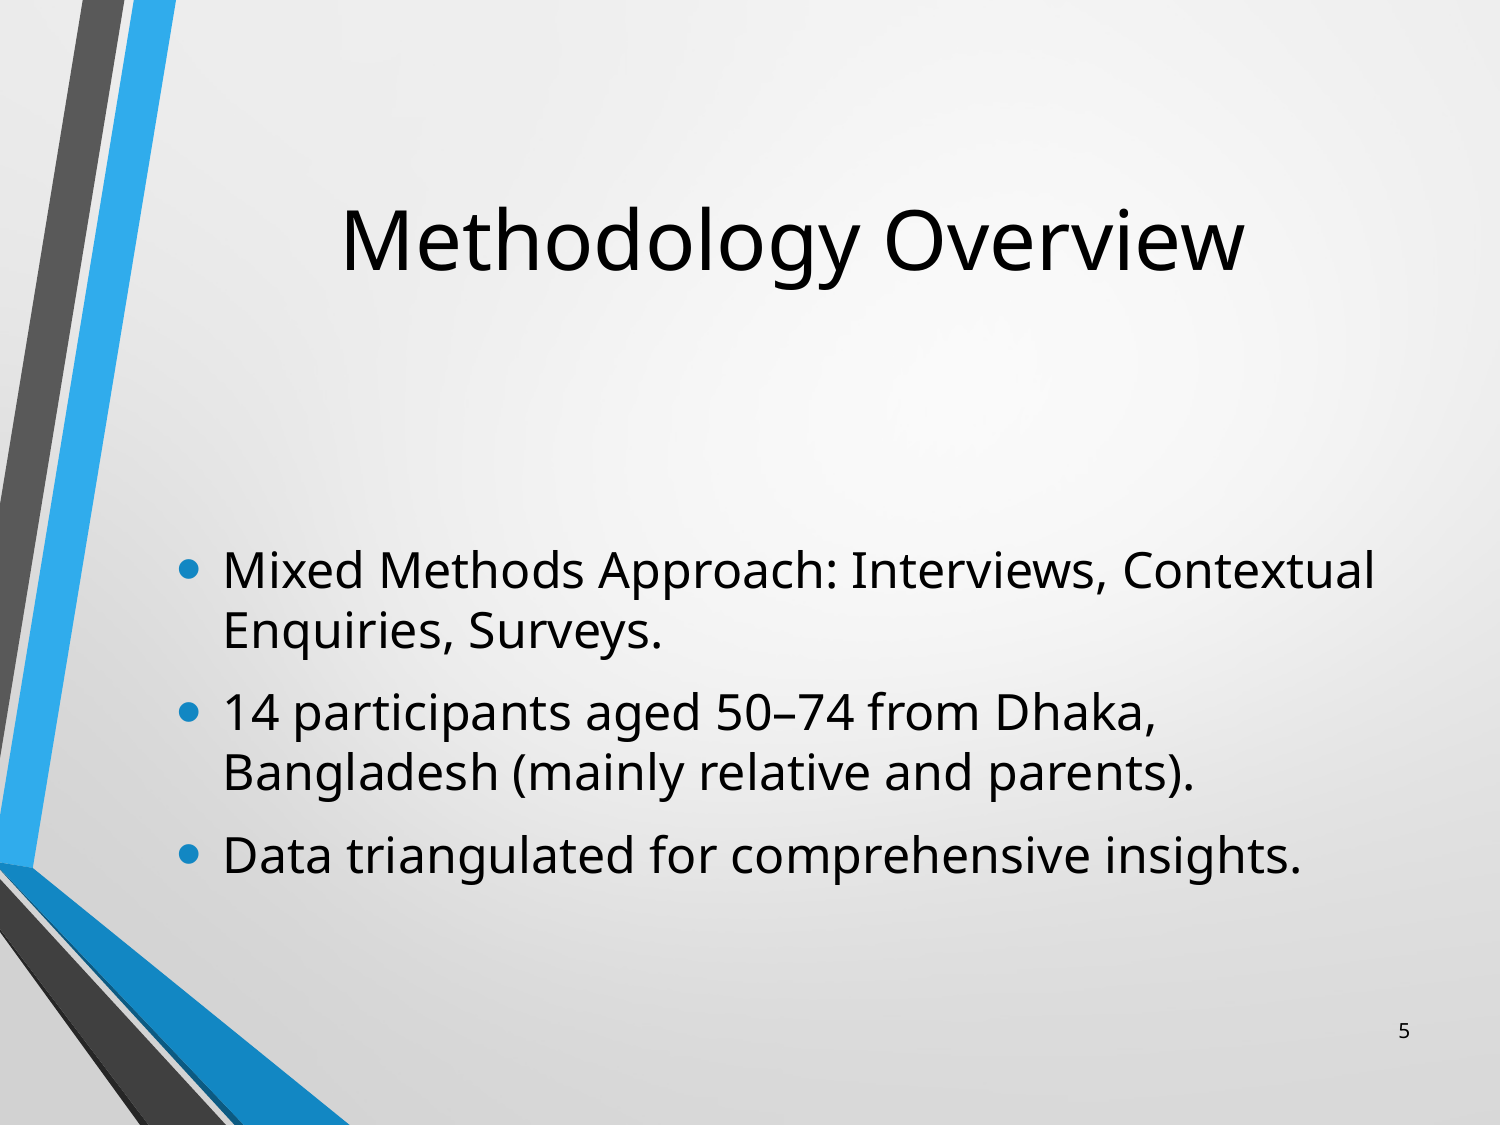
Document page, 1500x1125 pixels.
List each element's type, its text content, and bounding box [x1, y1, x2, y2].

list Mixed Methods Approach: Interviews, Contextual Enquiries, Surveys. 14 participants aged 50–74 from Dhaka, Bangladesh (mainly relative and parents). Data triangulated for comprehensive insights. [161, 437, 1425, 985]
slide_number 5 [1354, 1001, 1425, 1062]
title Methodology Overview [161, 75, 1425, 400]
